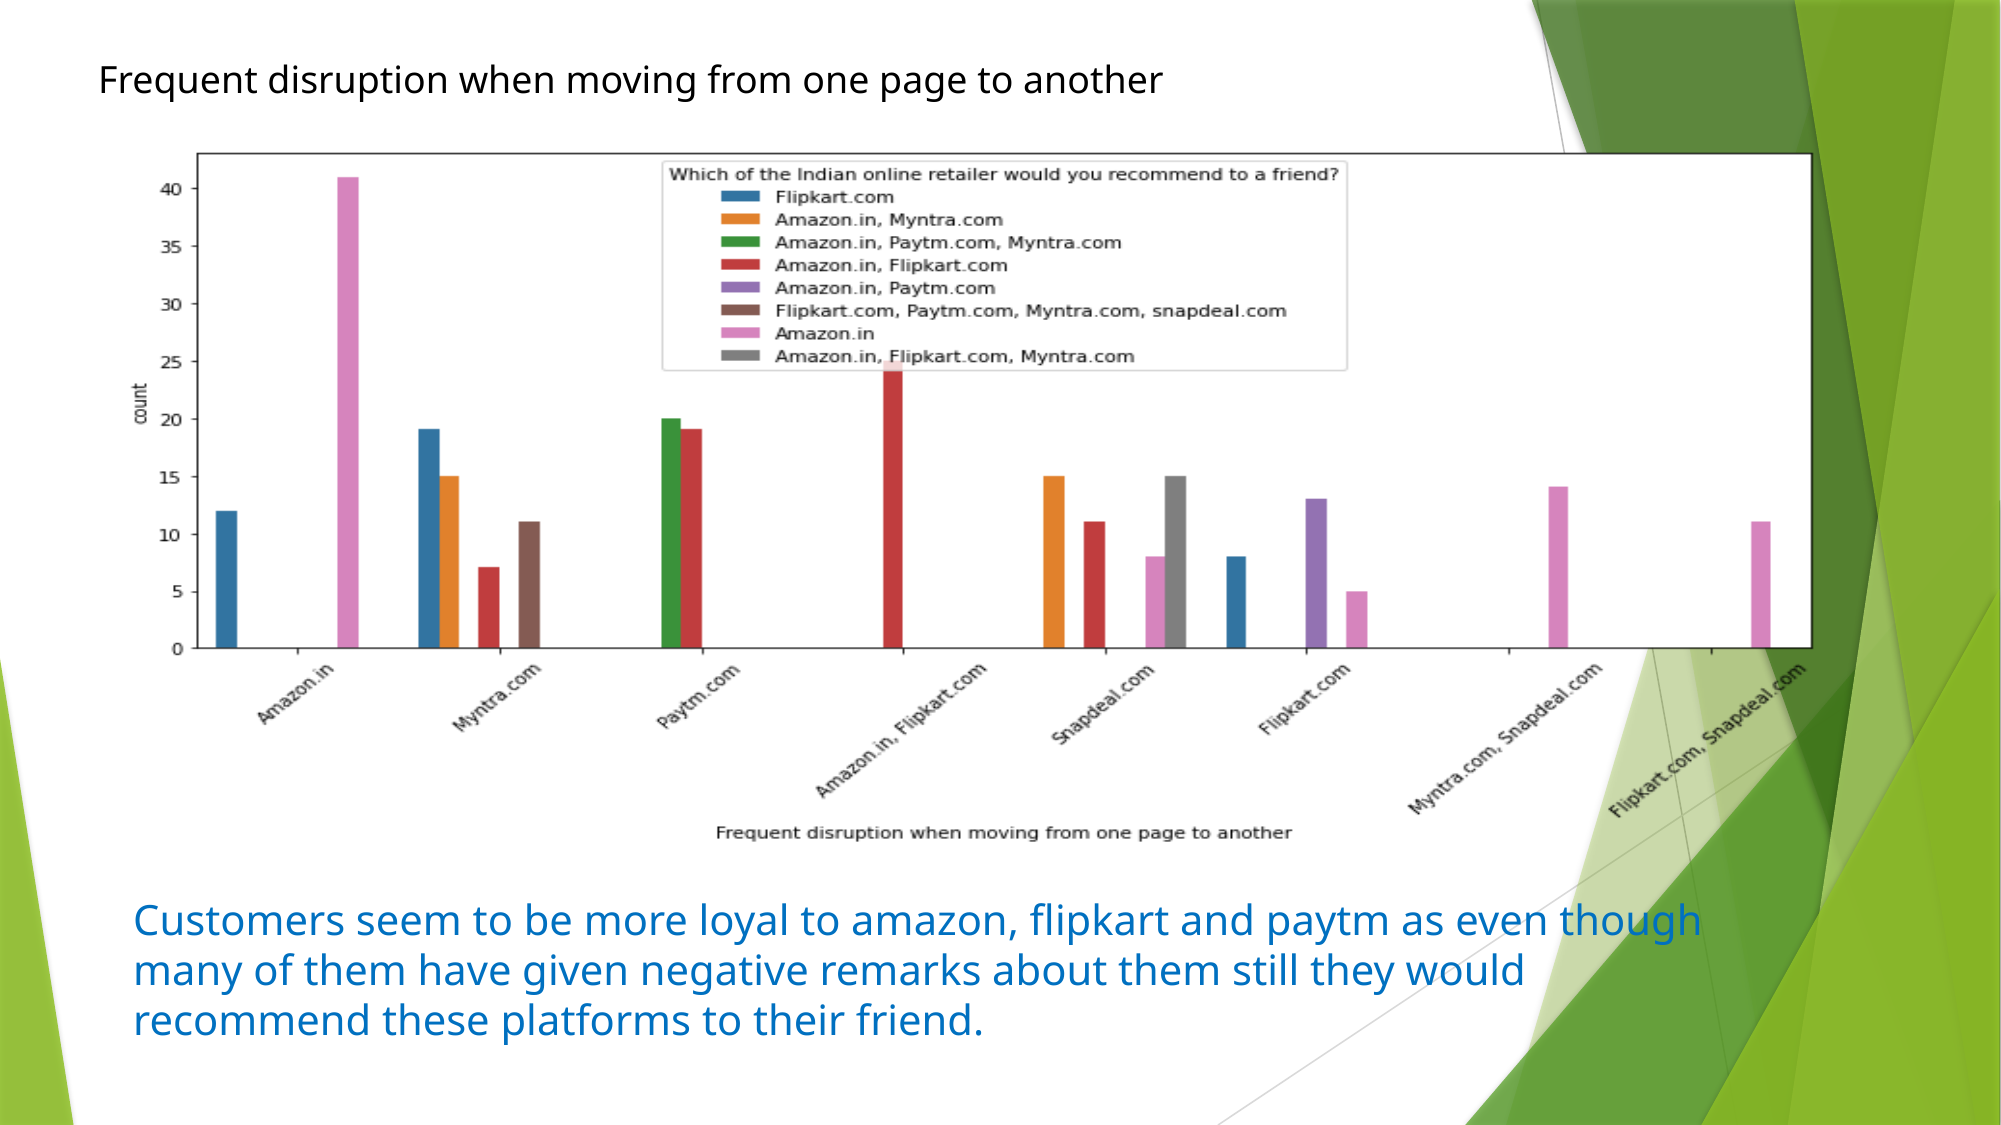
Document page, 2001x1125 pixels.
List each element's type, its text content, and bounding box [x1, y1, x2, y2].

text_box Frequent disruption when moving from one page to another [83, 48, 1502, 108]
text_box Customers seem to be more loyal to amazon, flipkart and paytm as even though many of them have given negative remarks about them still they would recommend these platforms to their friend. [118, 886, 1740, 1052]
picture [117, 143, 1826, 852]
